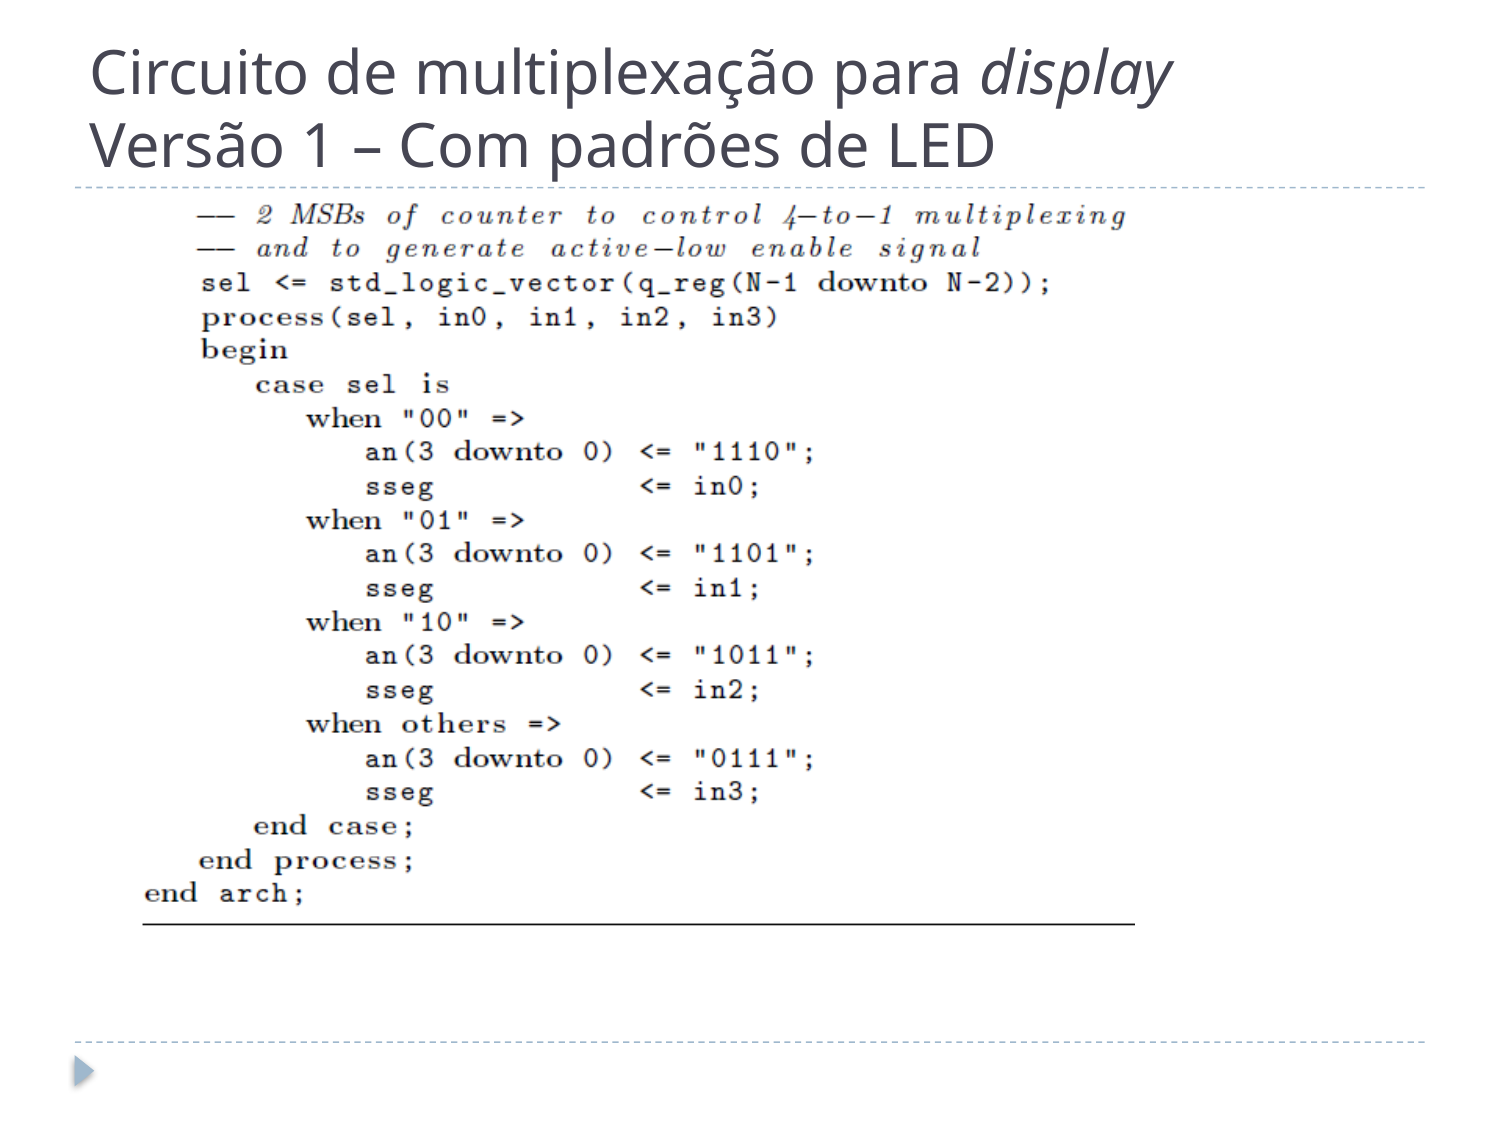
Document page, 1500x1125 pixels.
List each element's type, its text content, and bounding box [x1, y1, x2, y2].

title Circuito de multiplexação para display Versão 1 – Com padrões de LED [75, 24, 1425, 188]
picture [135, 199, 1135, 938]
